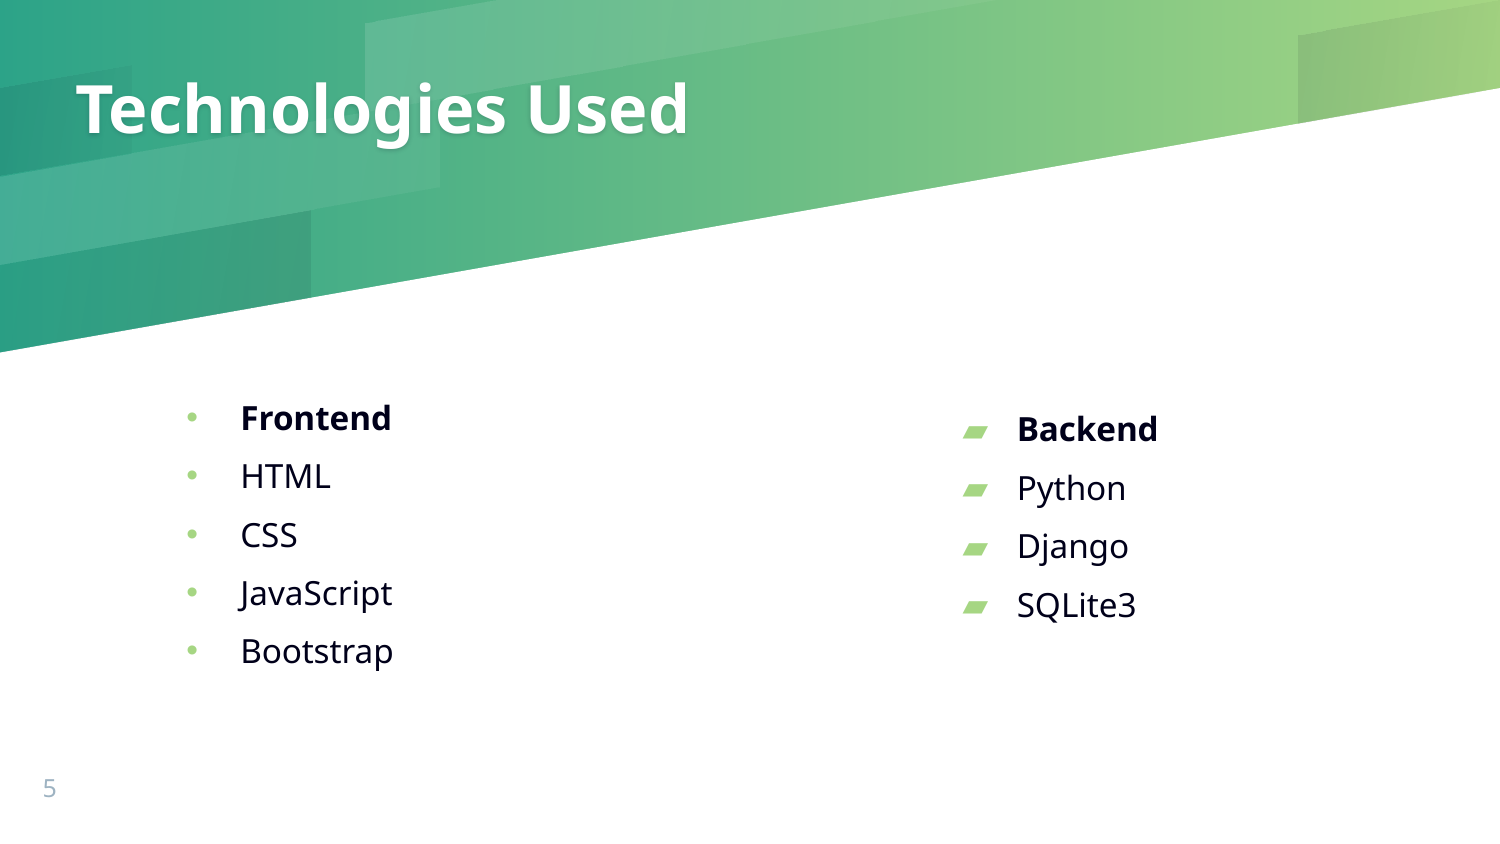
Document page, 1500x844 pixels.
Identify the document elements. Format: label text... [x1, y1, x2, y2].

list Frontend HTML CSS JavaScript Bootstrap [165, 390, 586, 844]
list Backend Python Django SQLite3 [941, 402, 1363, 767]
slide_number 5 [42, 766, 122, 807]
title Technologies Used [75, 0, 975, 296]
